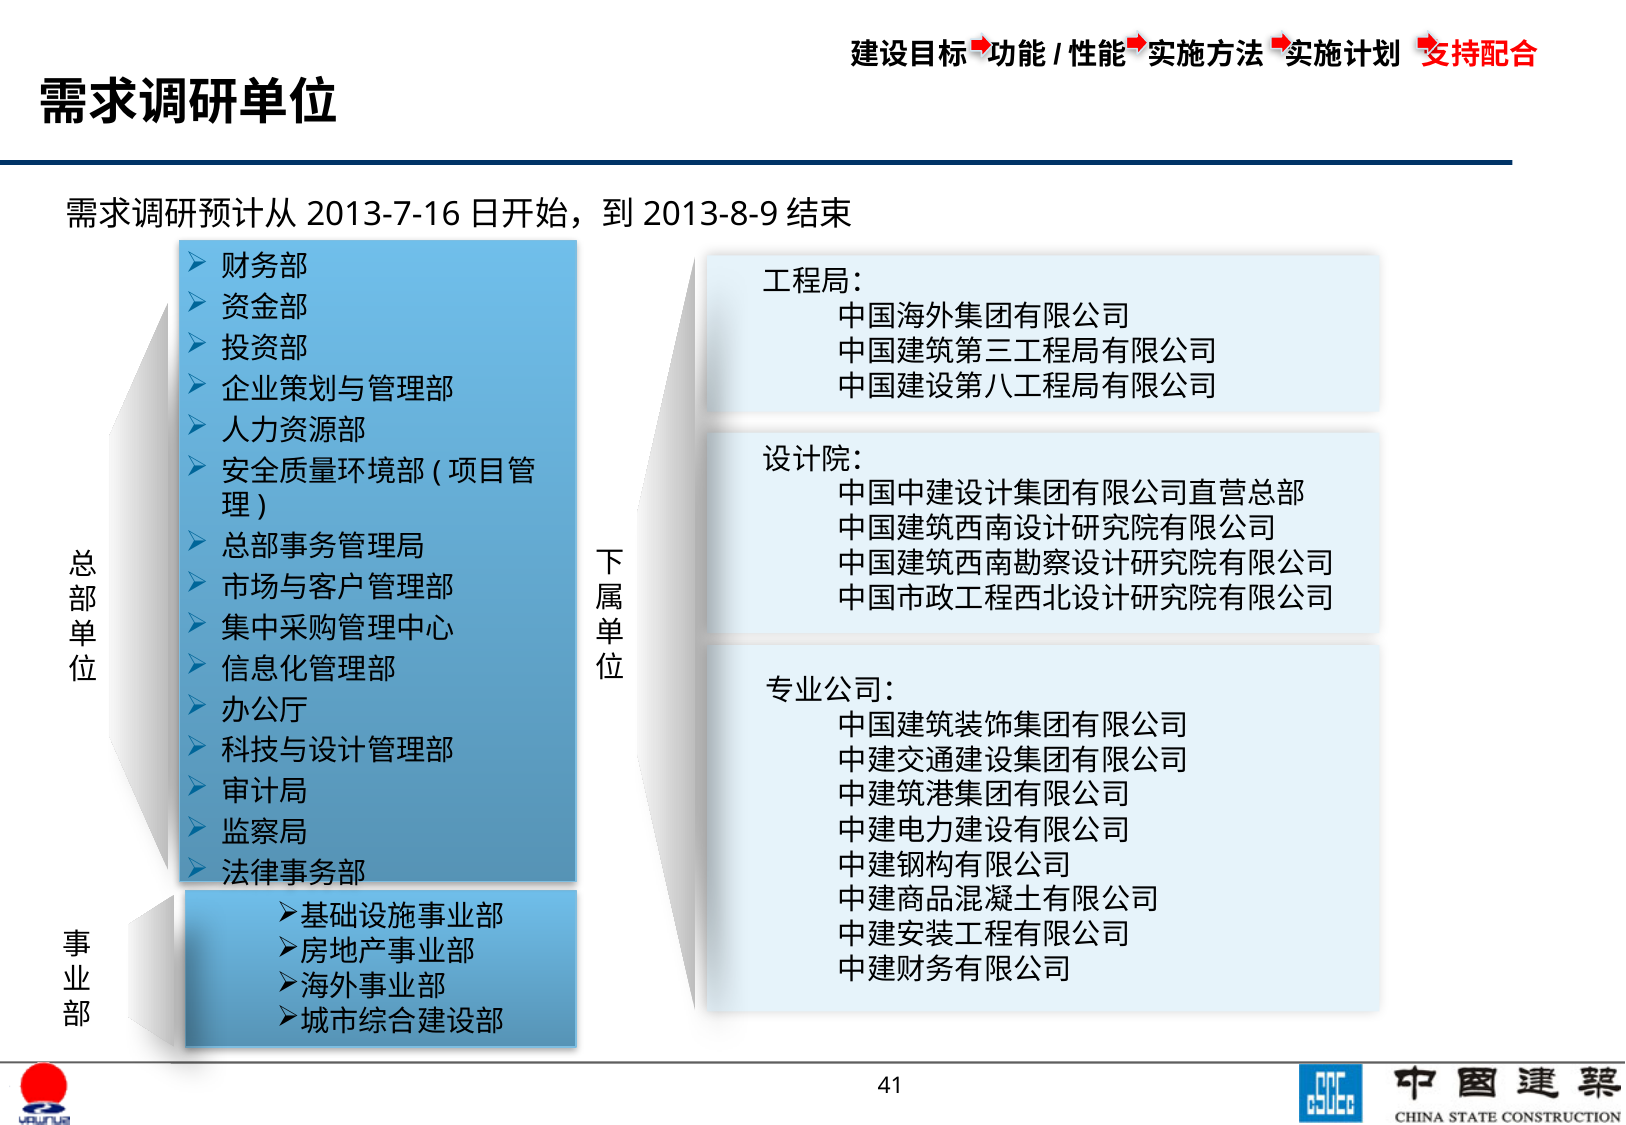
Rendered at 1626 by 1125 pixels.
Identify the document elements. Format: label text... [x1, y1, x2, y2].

title 主数据体系建设支持配合 [0, 24, 835, 163]
text_box [126, 893, 176, 1048]
picture [1299, 1064, 1621, 1123]
text_box 财务部 资金部 投资部 企业策划与管理部 人力资源部 安全质量环境部(项目管理) 总部事务管理局 市场与客户管理部 集中采购管理中心 信息化管理部 办公厅 科技与设计管理部 审计局 监察局 法律事务部 [179, 240, 577, 882]
text_box 专业公司： 中国建筑装饰集团有限公司 中建交通建设集团有限公司 中建筑港集团有限公司 中建电力建设有限公司 中建钢构有限公司 中建商品混凝土有限公司 中建安装工程有限公司 中建财务有限公司 [736, 645, 1380, 1012]
text_box 事业部 [56, 917, 104, 1040]
text_box [108, 301, 169, 871]
picture [9, 1062, 70, 1125]
text_box 工程局： 中国海外集团有限公司 中国建筑第三工程局有限公司 中国建设第八工程局有限公司 [707, 255, 1380, 412]
text_box 设计院： 中国中建设计集团有限公司直营总部 中国建筑西南设计研究院有限公司 中国建筑西南勘察设计研究院有限公司 中国市政工程西北设计研究院有限公司 [740, 432, 1380, 634]
text_box 基础设施事业部 房地产事业部 海外事业部 城市综合建设部 [185, 890, 577, 1048]
text_box 建设目标 功能/性能 实施方法 实施计划 支持配合 [835, 17, 1604, 78]
text_box 下属单位 [589, 535, 635, 693]
text_box [1416, 30, 1440, 56]
text_box [969, 32, 993, 58]
text_box [635, 254, 697, 1013]
text_box [1270, 30, 1293, 56]
text_box 需求调研单位 [39, 30, 1352, 168]
text_box 总部单位 [62, 538, 121, 695]
slide_number 40 [862, 1047, 1100, 1125]
text_box 需求调研预计从2013-7-16日开始，到2013-8-9结束 [50, 172, 1380, 240]
text_box [1125, 30, 1149, 56]
